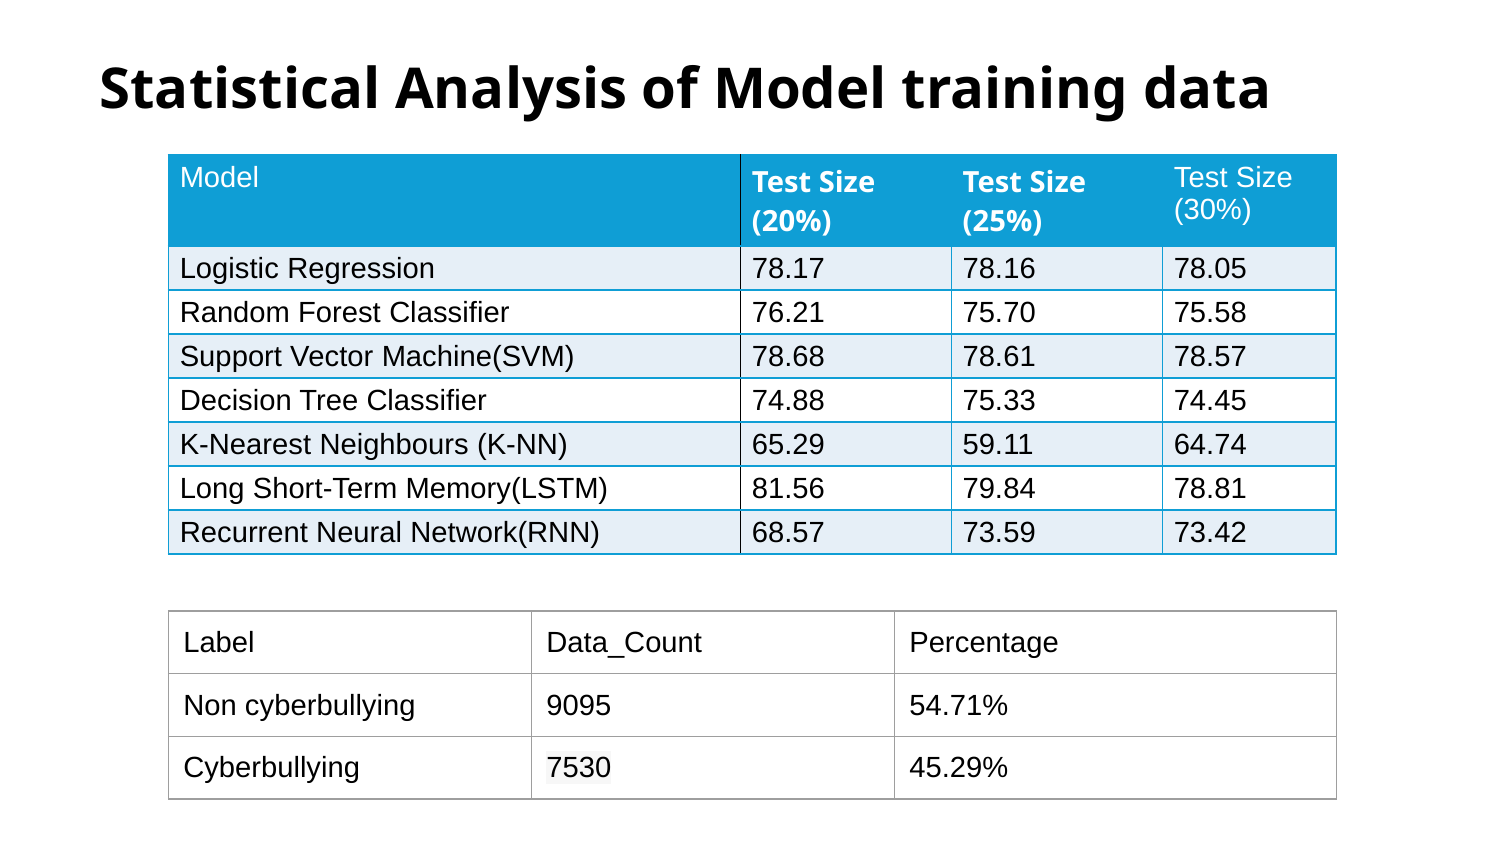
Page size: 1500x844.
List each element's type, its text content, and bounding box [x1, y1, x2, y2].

table_cell 74.88 [741, 379, 951, 421]
table_cell 64.74 [1163, 423, 1335, 465]
table_cell Logistic Regression [169, 247, 740, 289]
table_cell 45.29% [895, 737, 1336, 798]
table_header Label [169, 612, 531, 673]
table_cell 78.81 [1163, 467, 1335, 509]
table_header Data_Count [532, 612, 894, 673]
table_cell 78.61 [952, 335, 1162, 377]
table_cell 78.16 [952, 247, 1162, 289]
table_cell Cyberbullying [169, 737, 531, 798]
table_cell 74.45 [1163, 379, 1335, 421]
table_cell 78.57 [1163, 335, 1335, 377]
table_cell Non cyberbullying [169, 674, 531, 736]
table_cell 73.42 [1163, 511, 1335, 553]
table_header Test Size (20%) [741, 156, 951, 245]
table_cell 76.21 [741, 291, 951, 333]
table_cell 9095 [532, 674, 894, 736]
table_cell Long Short-Term Memory(LSTM) [169, 467, 740, 509]
table_header Model [169, 156, 740, 245]
table_header Test Size (30%) [1163, 156, 1335, 245]
table_header Test Size (25%) [952, 156, 1162, 245]
table_cell 59.11 [952, 423, 1162, 465]
table_cell K-Nearest Neighbours (K-NN) [169, 423, 740, 465]
table_cell Recurrent Neural Network(RNN) [169, 511, 740, 553]
table_cell 75.70 [952, 291, 1162, 333]
table_cell 65.29 [741, 423, 951, 465]
table_cell 81.56 [741, 467, 951, 509]
table_cell 54.71% [895, 674, 1336, 736]
table_cell 78.68 [741, 335, 951, 377]
table_cell 75.58 [1163, 291, 1335, 333]
table_cell 78.17 [741, 247, 951, 289]
table_cell Decision Tree Classifier [169, 379, 740, 421]
title Statistical Analysis of Model training data [88, 87, 1383, 156]
table_cell 78.05 [1163, 247, 1335, 289]
table_cell 75.33 [952, 379, 1162, 421]
table_cell Random Forest Classifier [169, 291, 740, 333]
table_cell 73.59 [952, 511, 1162, 553]
table_header Percentage [895, 612, 1336, 673]
table_cell 7530 [532, 737, 894, 798]
table_cell Support Vector Machine(SVM) [169, 335, 740, 377]
table_cell 79.84 [952, 467, 1162, 509]
table_cell 68.57 [741, 511, 951, 553]
